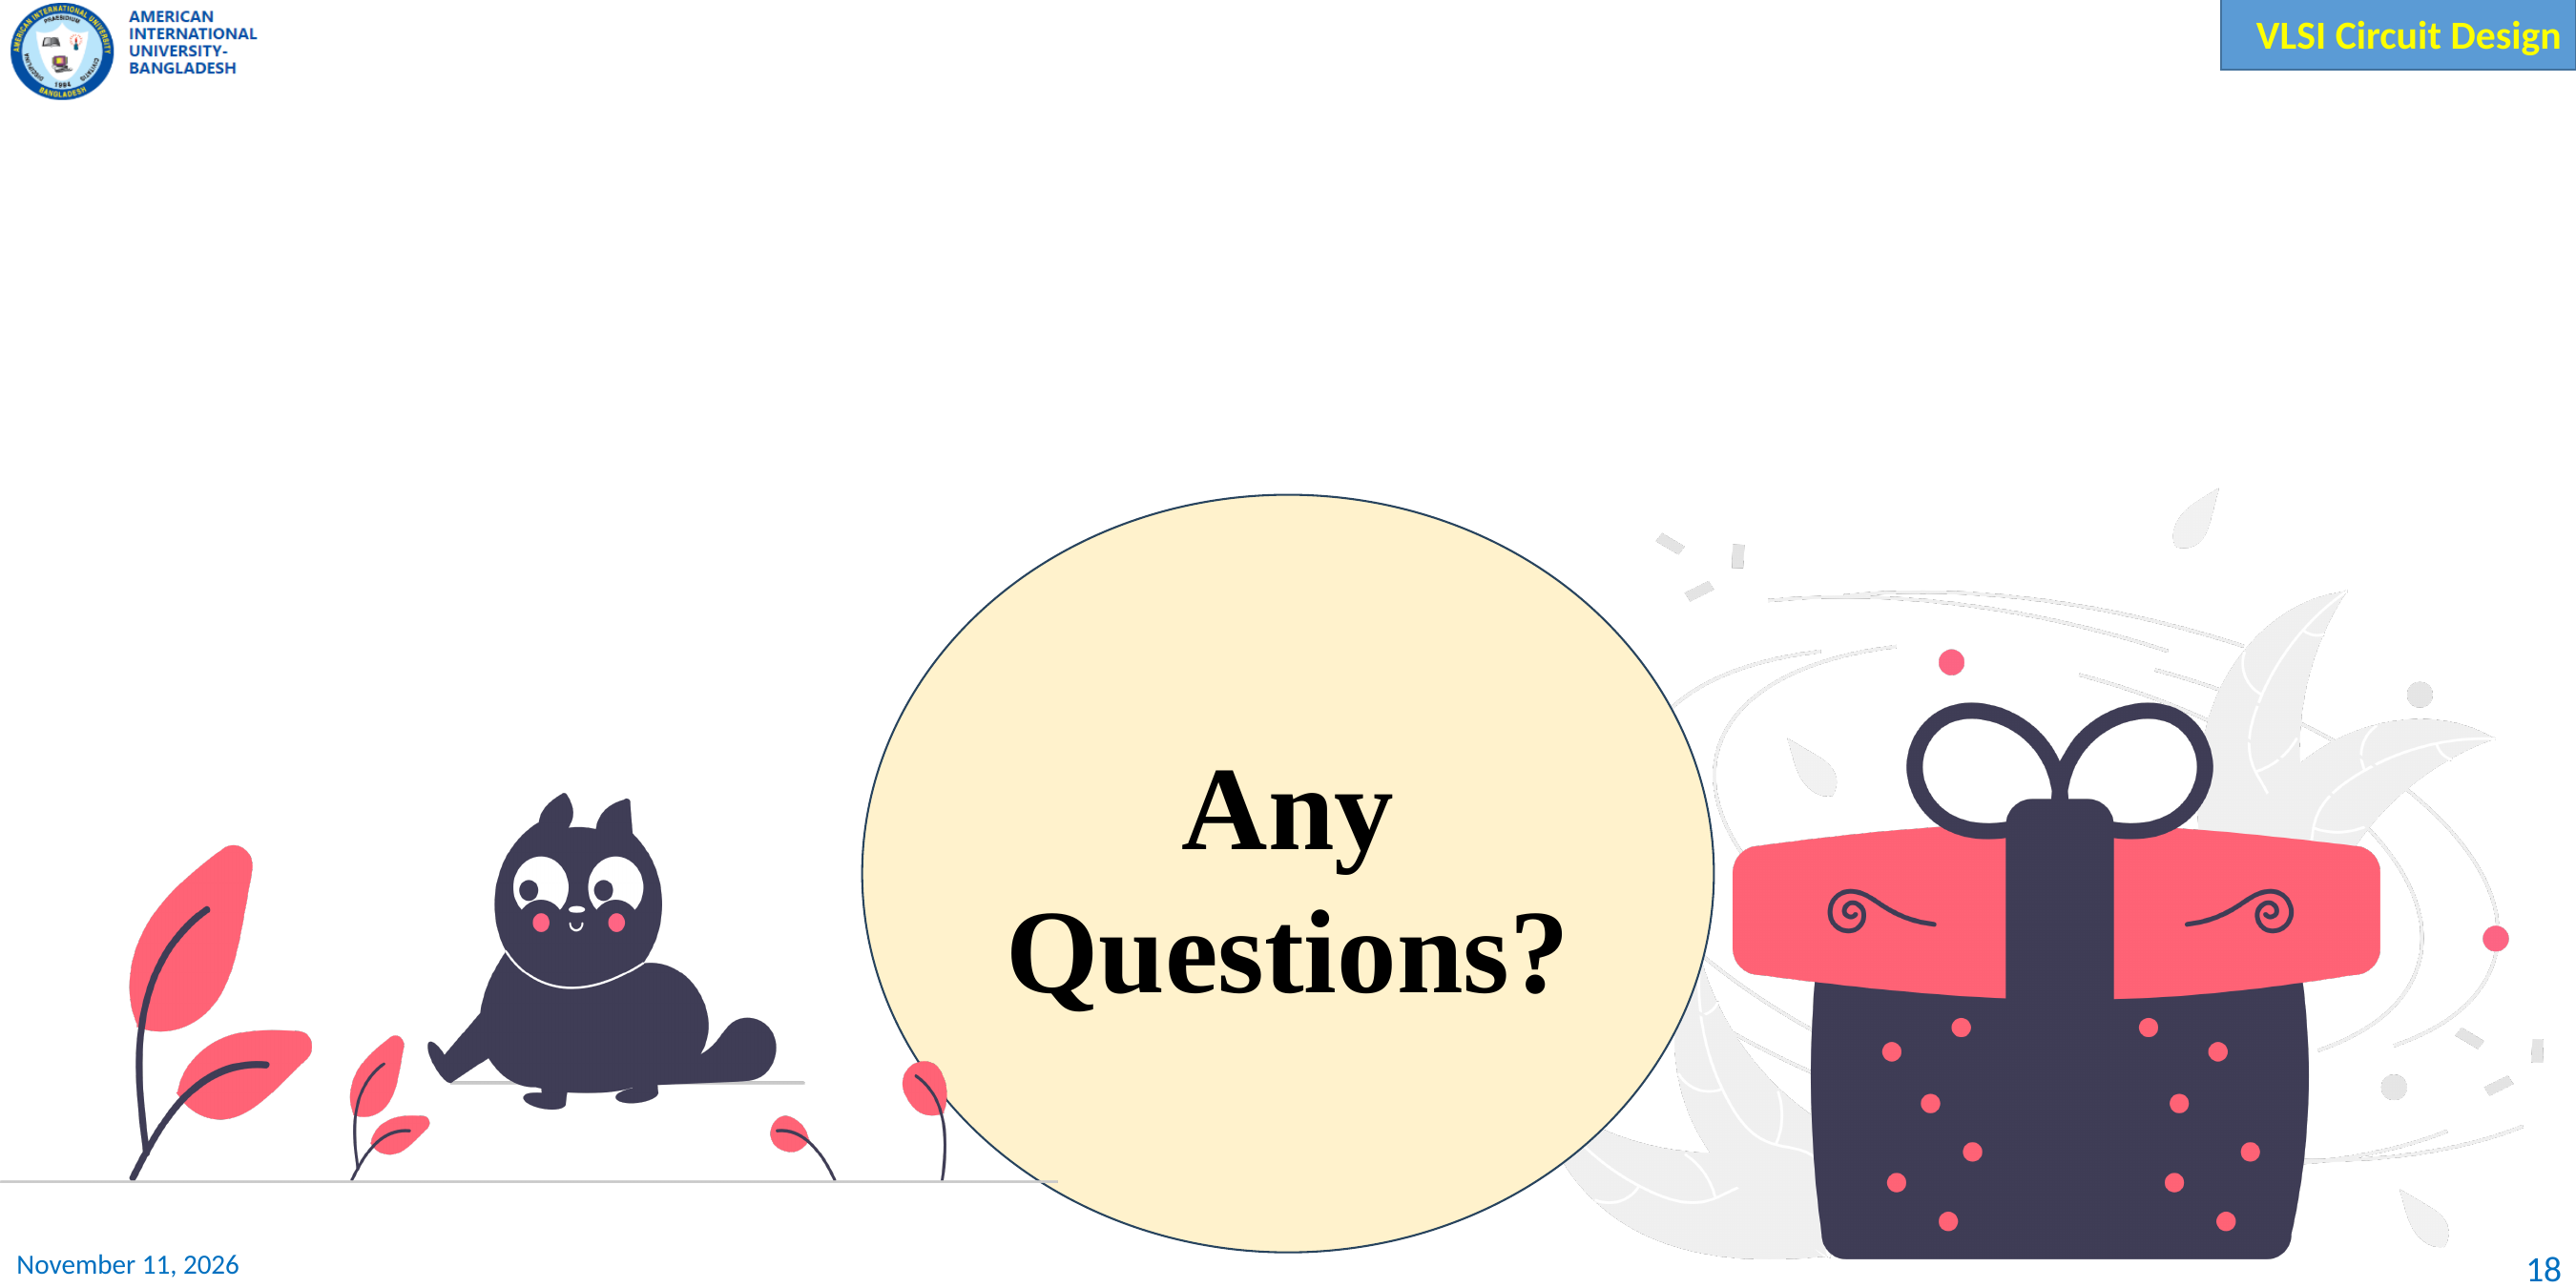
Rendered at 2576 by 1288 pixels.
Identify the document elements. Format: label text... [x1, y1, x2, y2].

picture [0, 793, 1058, 1183]
text_box Any Questions? [870, 493, 1541, 1254]
slide_number 18 [2369, 1239, 2576, 1285]
picture [0, 3, 265, 104]
picture [1541, 488, 2544, 1259]
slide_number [2, 1239, 440, 1288]
